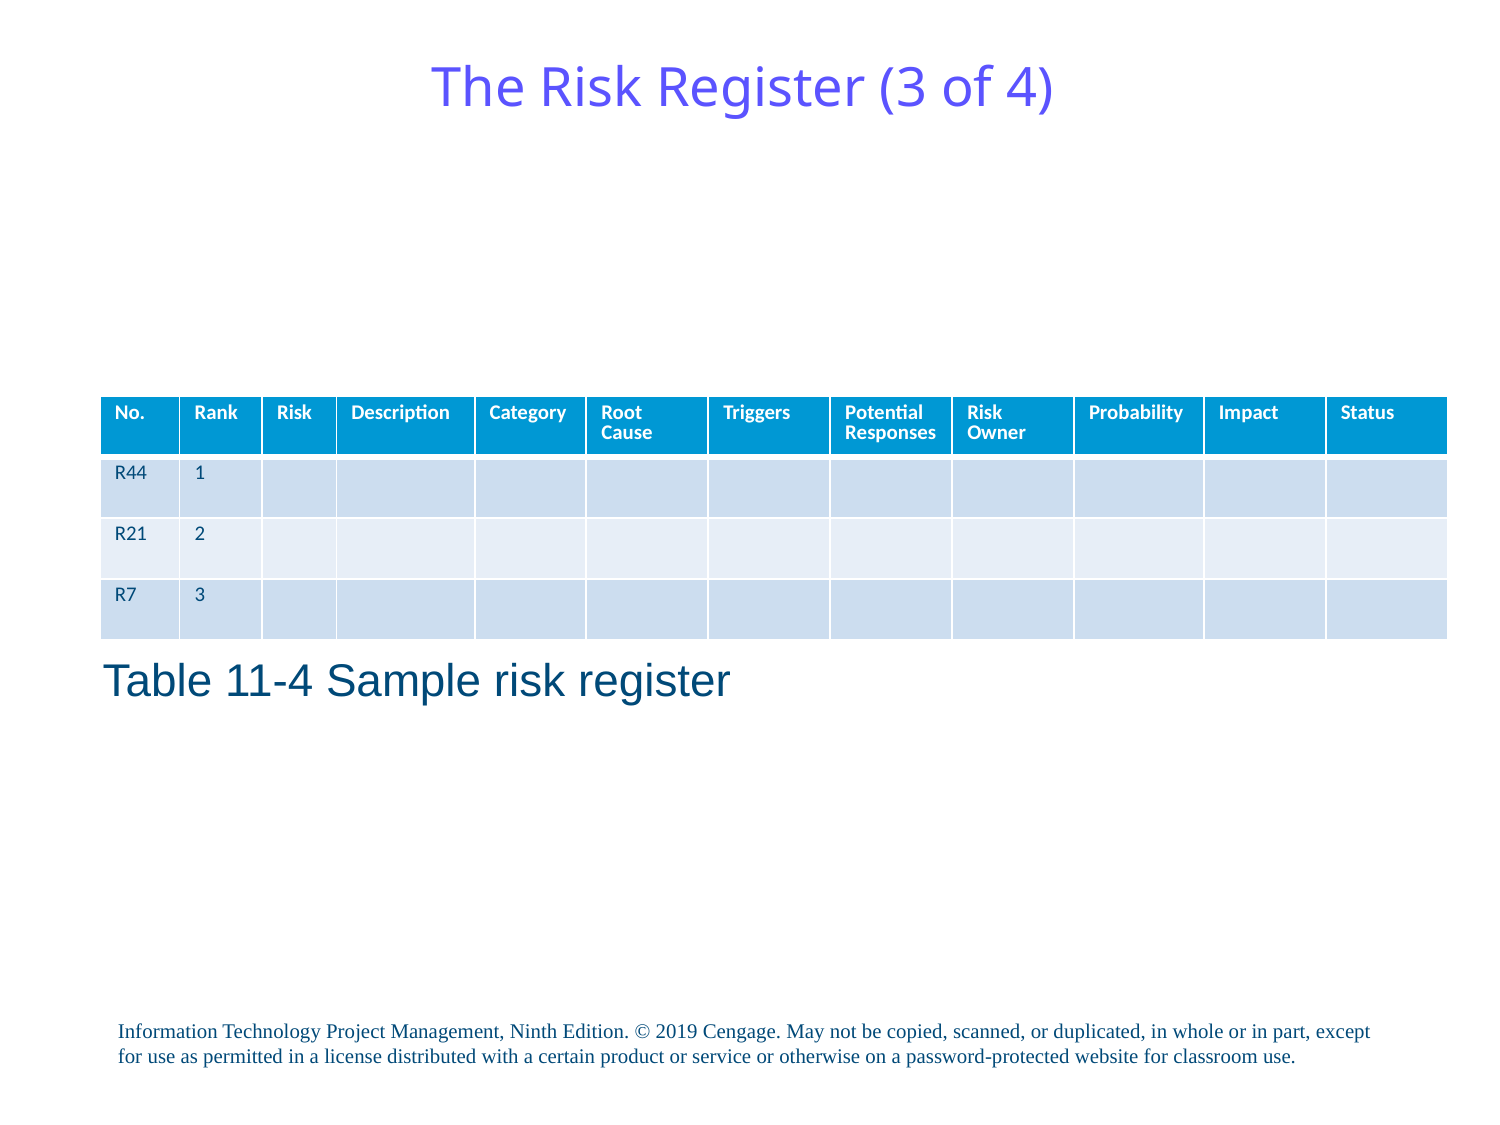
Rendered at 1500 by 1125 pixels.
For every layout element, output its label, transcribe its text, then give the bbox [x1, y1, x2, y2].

table_header Impact [1205, 397, 1325, 454]
table_header No. [101, 397, 179, 454]
table_cell [831, 580, 951, 639]
table_cell [1075, 519, 1203, 578]
table_cell [1327, 519, 1447, 578]
table_header Root Cause [587, 397, 707, 454]
table_cell [587, 460, 707, 517]
table_cell [709, 460, 829, 517]
table_cell [1075, 460, 1203, 517]
table_header Probability [1075, 397, 1203, 454]
table_cell [831, 519, 951, 578]
table_cell [709, 580, 829, 639]
table_header Description [337, 397, 474, 454]
table_cell [1327, 580, 1447, 639]
table_cell [476, 580, 585, 639]
text_box Table 11-4 Sample risk register [87, 643, 747, 714]
table_cell R7 [101, 580, 179, 639]
table_cell R21 [101, 519, 179, 578]
table_cell [263, 460, 336, 517]
table_cell [953, 460, 1073, 517]
table_cell [953, 580, 1073, 639]
table_header Risk Owner [953, 397, 1073, 454]
table_cell [1205, 580, 1325, 639]
table_cell [1205, 519, 1325, 578]
table_header Potential Responses [831, 397, 951, 454]
table_cell [263, 519, 336, 578]
table_cell [1205, 460, 1325, 517]
table_cell R44 [101, 460, 179, 517]
table_cell [1075, 580, 1203, 639]
table_cell [831, 460, 951, 517]
table_header Triggers [709, 397, 829, 454]
table_cell [337, 460, 474, 517]
table_cell 3 [180, 580, 261, 639]
title The Risk Register (3 of 4) [103, 59, 1397, 278]
table_cell [953, 519, 1073, 578]
table_cell [263, 580, 336, 639]
table_header Category [476, 397, 585, 454]
table_cell [709, 519, 829, 578]
table_cell 2 [180, 519, 261, 578]
table_cell [337, 580, 474, 639]
table_cell [587, 519, 707, 578]
table_header Risk [263, 397, 336, 454]
table_header Rank [180, 397, 261, 454]
footer Information Technology Project Management, Ninth Edition. © 2019 Cengage. May not be copied, scanned, or duplicated, in whole or in part, except for use as permitted in a license distributed with a certain product or service or otherwise on a password-protected website for classroom use. [103, 1009, 1397, 1070]
table_cell [587, 580, 707, 639]
table_cell [476, 460, 585, 517]
table_cell [337, 519, 474, 578]
table_cell [1327, 460, 1447, 517]
table_header Status [1327, 397, 1447, 454]
table_cell 1 [180, 460, 261, 517]
table_cell [476, 519, 585, 578]
